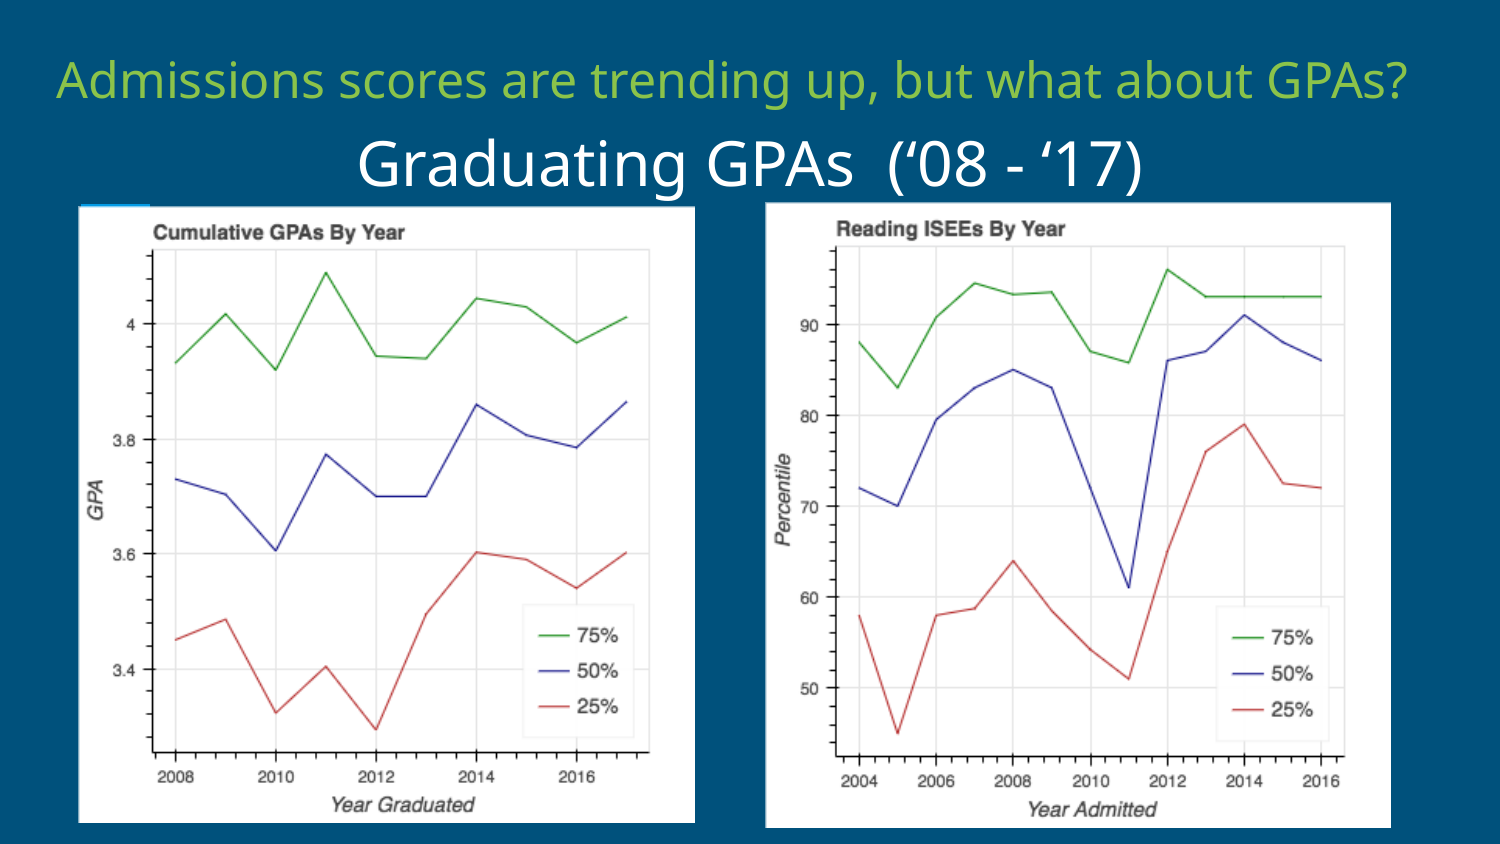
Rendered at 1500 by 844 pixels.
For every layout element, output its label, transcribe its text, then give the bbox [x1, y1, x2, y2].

picture [79, 207, 694, 822]
text_box Graduating GPAs (‘08 - ‘17) [93, 109, 1407, 193]
title Admissions scores are trending up, but what about GPAs? [41, 14, 1459, 124]
picture [766, 203, 1390, 827]
picture [657, 193, 681, 200]
